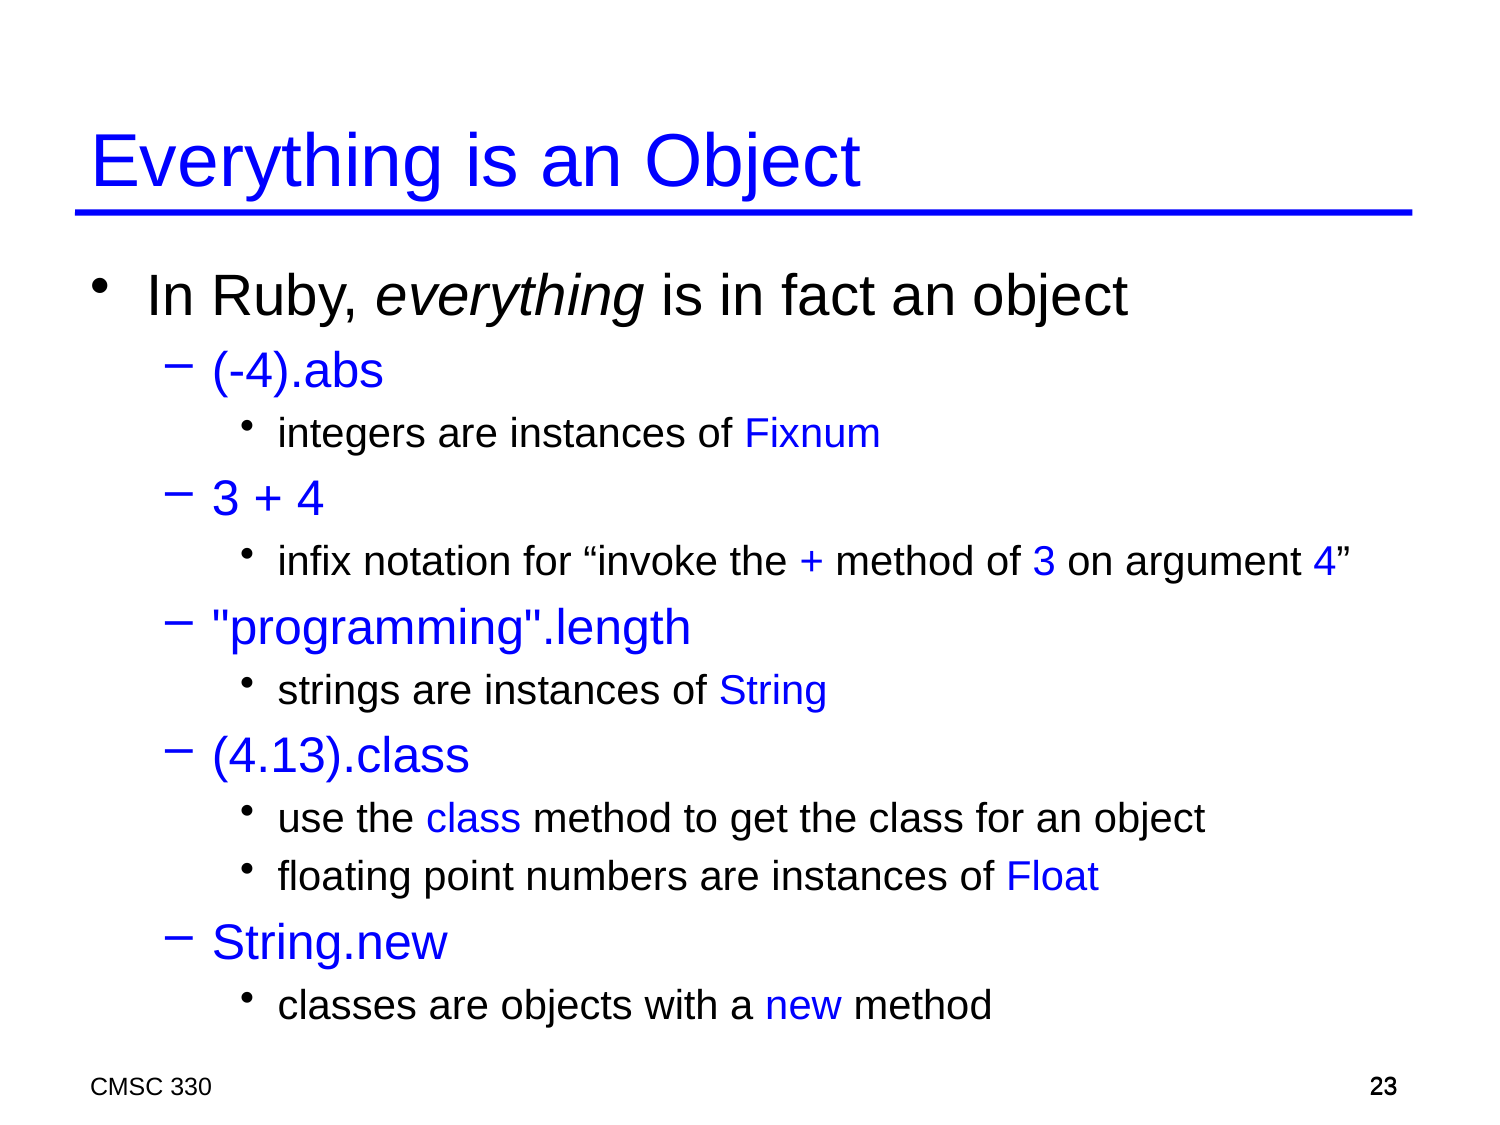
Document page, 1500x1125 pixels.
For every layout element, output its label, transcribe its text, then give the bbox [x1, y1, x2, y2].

list In Ruby, everything is in fact an object (-4).abs integers are instances of Fixnum 3 + 4 infix notation for “invoke the + method of 3 on argument 4” "programming".length strings are instances of String (4.13).class use the class method to get the class for an object floating point numbers are instances of Float String.new classes are objects with a new method [74, 249, 1413, 1051]
title Everything is an Object [74, 99, 1413, 213]
text_box 23 [1099, 1062, 1413, 1100]
footer CMSC 330 [74, 1062, 988, 1101]
